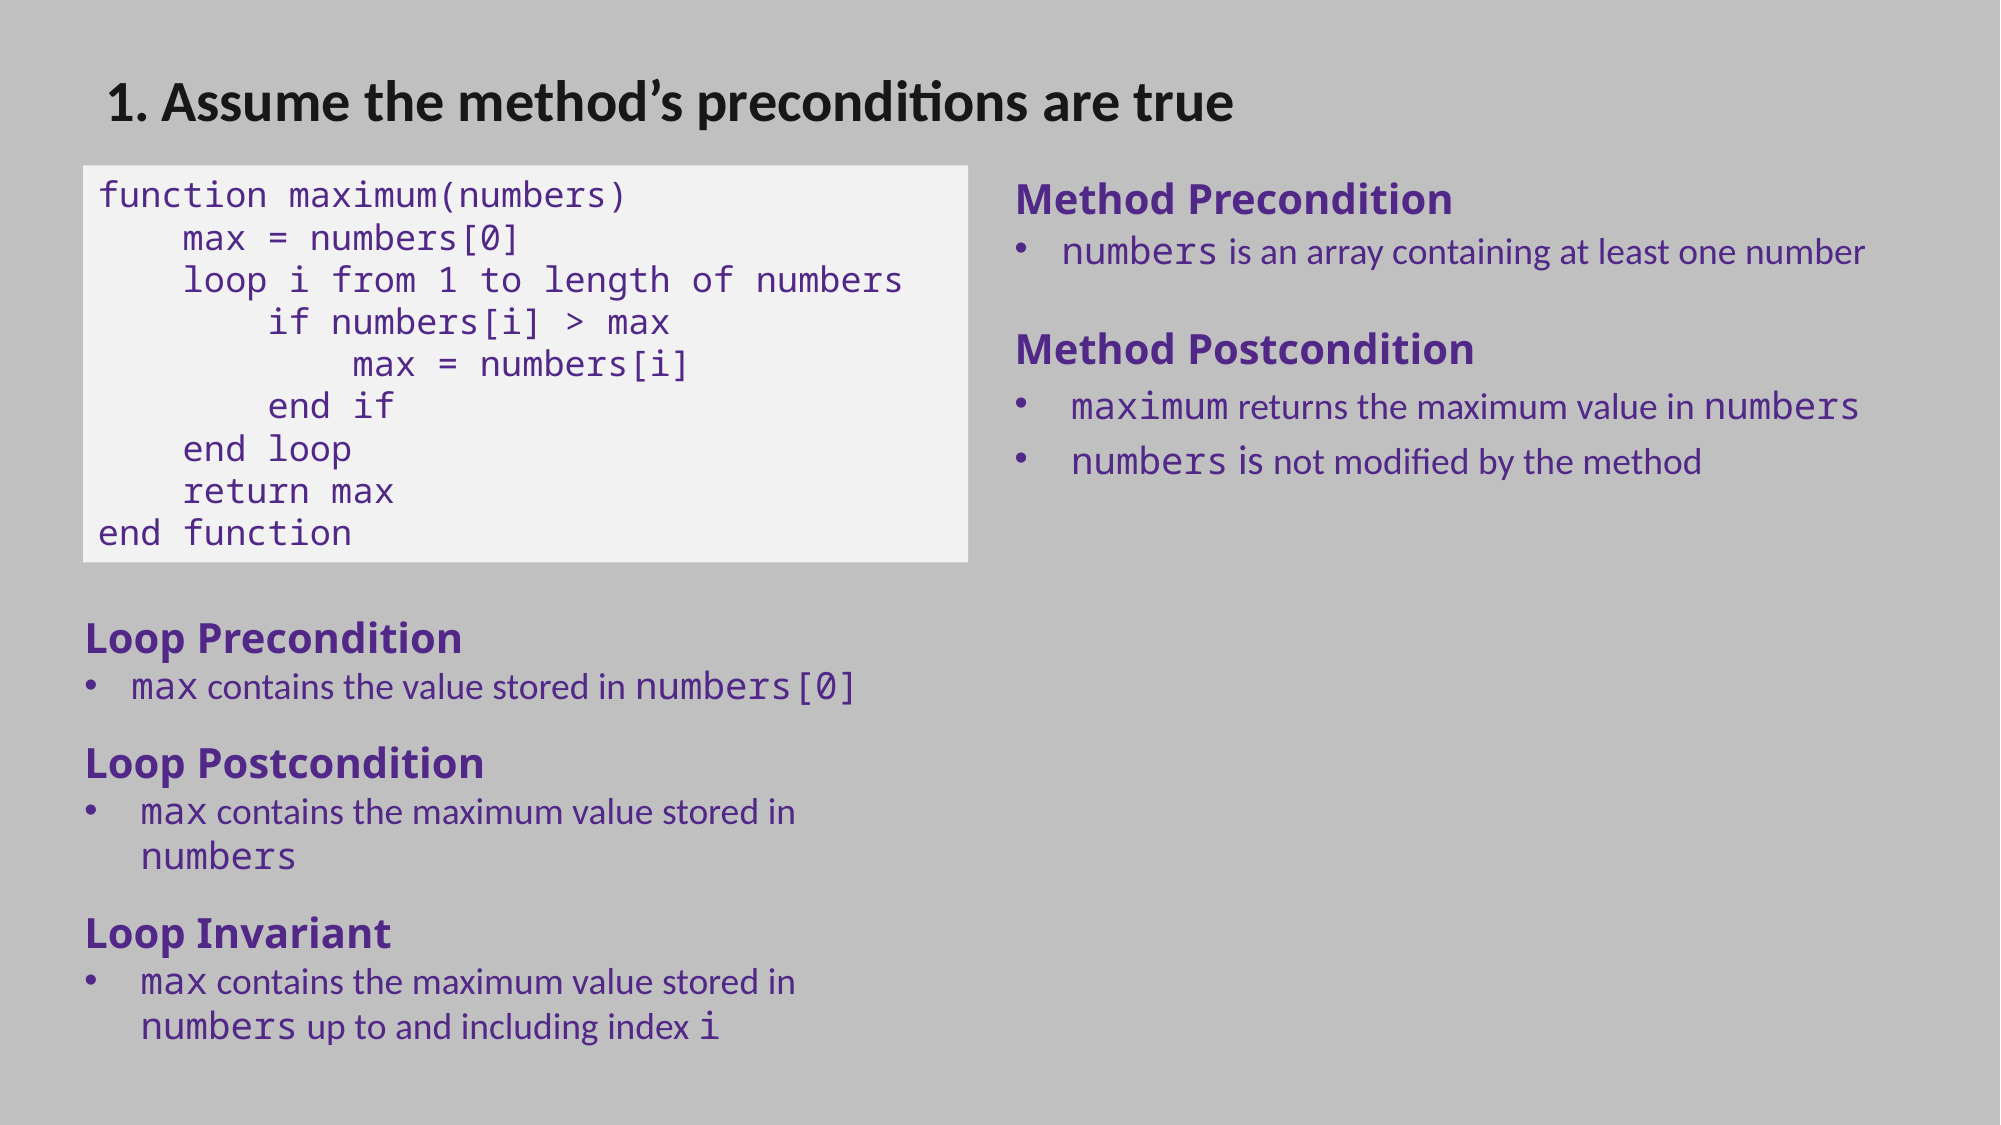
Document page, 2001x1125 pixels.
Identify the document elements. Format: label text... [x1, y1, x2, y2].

text_box function maximum(numbers) max = numbers[0] loop i from 1 to length of numbers if numbers[i] > max max = numbers[i] end if end loop return max end function [83, 165, 969, 563]
text_box Loop Precondition max contains the value stored in numbers[0] Loop Postcondition max contains the maximum value stored in numbers Loop Invariant max contains the maximum value stored in numbers up to and including index i [69, 604, 969, 1055]
text_box Method Precondition numbers is an array containing at least one number Method Postcondition maximum returns the maximum value in numbers numbers is not modified by the method [999, 165, 1944, 541]
text_box Assume the method’s preconditions are true [90, 55, 1251, 141]
